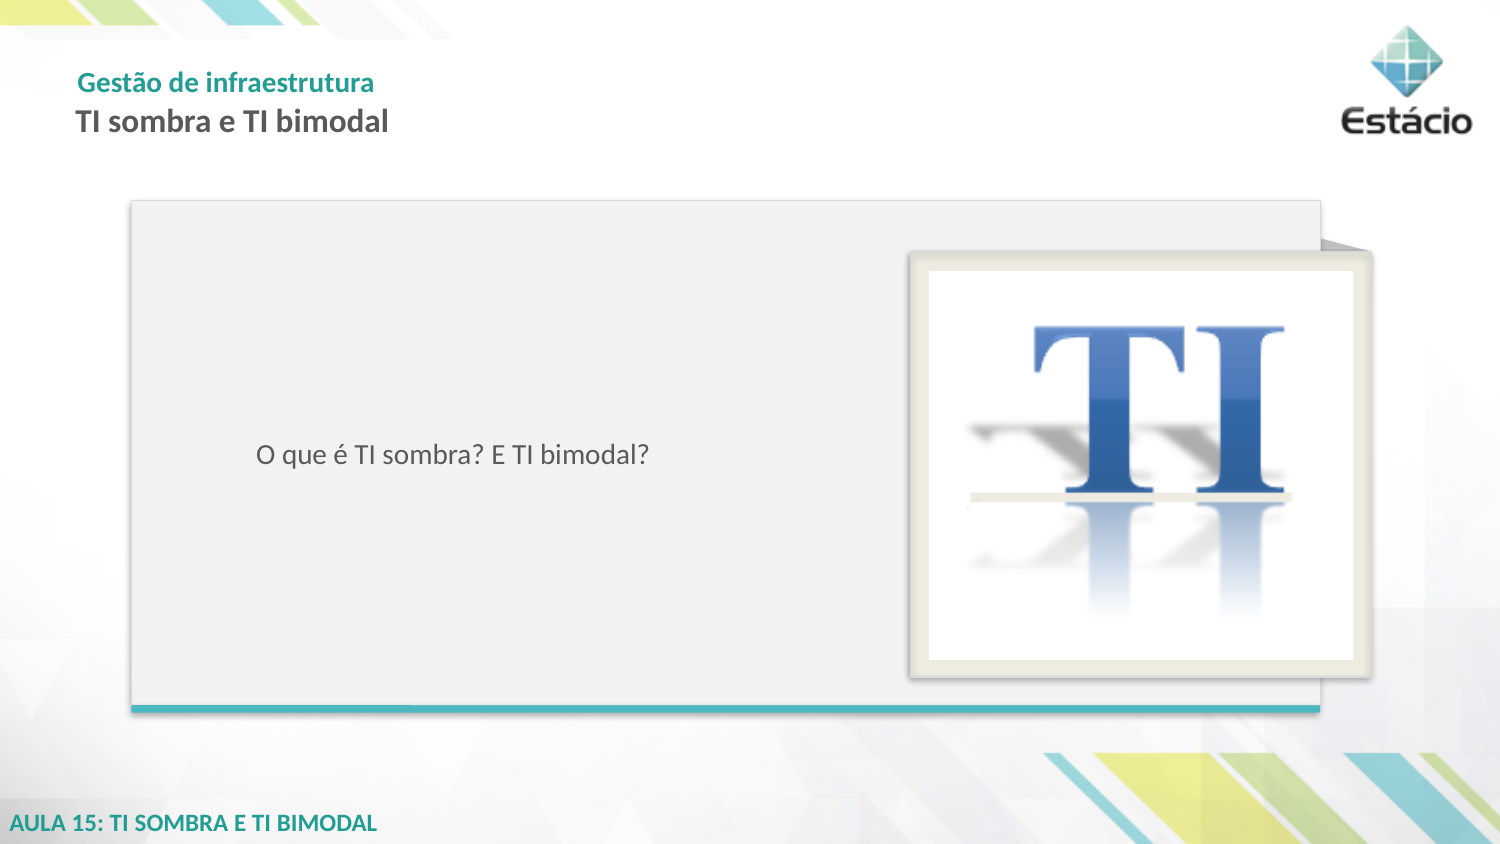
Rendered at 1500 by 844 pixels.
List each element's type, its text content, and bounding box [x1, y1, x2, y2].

text_box [1324, 238, 1364, 249]
text_box [130, 704, 1321, 714]
text_box TI sombra e TI bimodal [60, 92, 1065, 147]
text_box [131, 200, 1321, 704]
picture [0, 0, 1500, 844]
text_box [910, 251, 1372, 678]
text_box O que é TI sombra? E TI bimodal? [241, 427, 755, 478]
